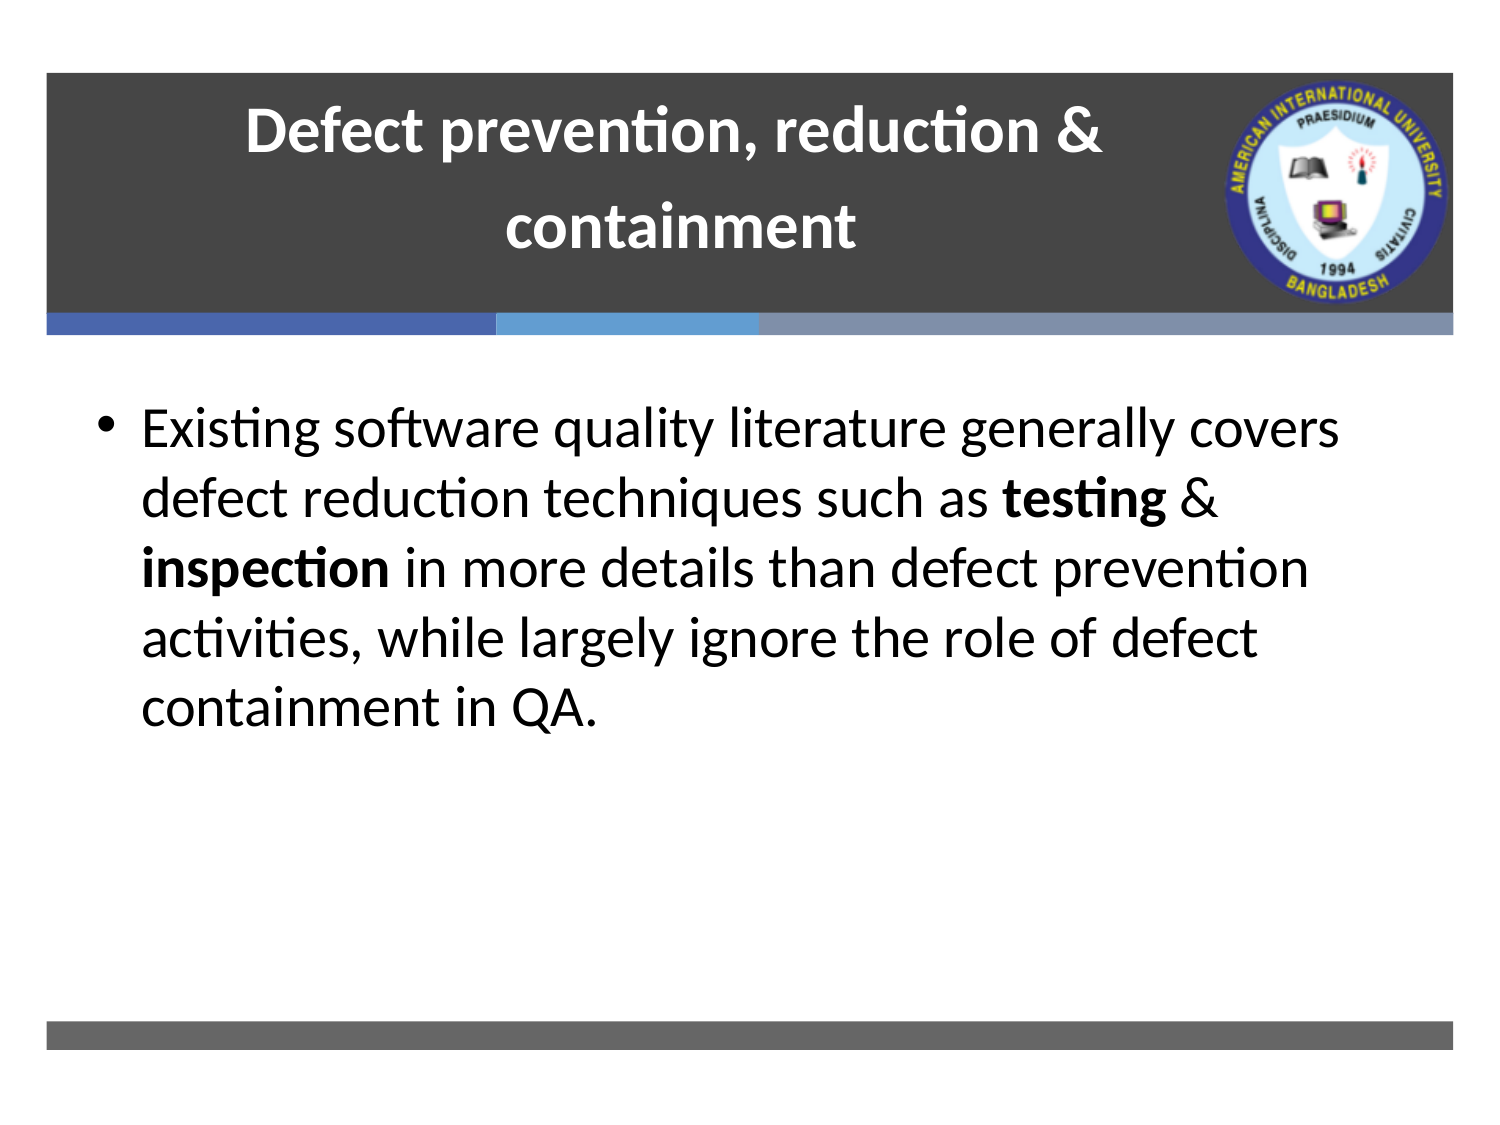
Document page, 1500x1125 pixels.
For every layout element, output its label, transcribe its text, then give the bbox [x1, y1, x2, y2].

text_box Existing software quality literature generally covers defect reduction techniques such as testing & inspection in more details than defect prevention activities, while largely ignore the role of defect containment in QA. [81, 381, 1434, 746]
picture [1220, 75, 1454, 310]
title Defect prevention, reduction & containment [41, 90, 1323, 270]
